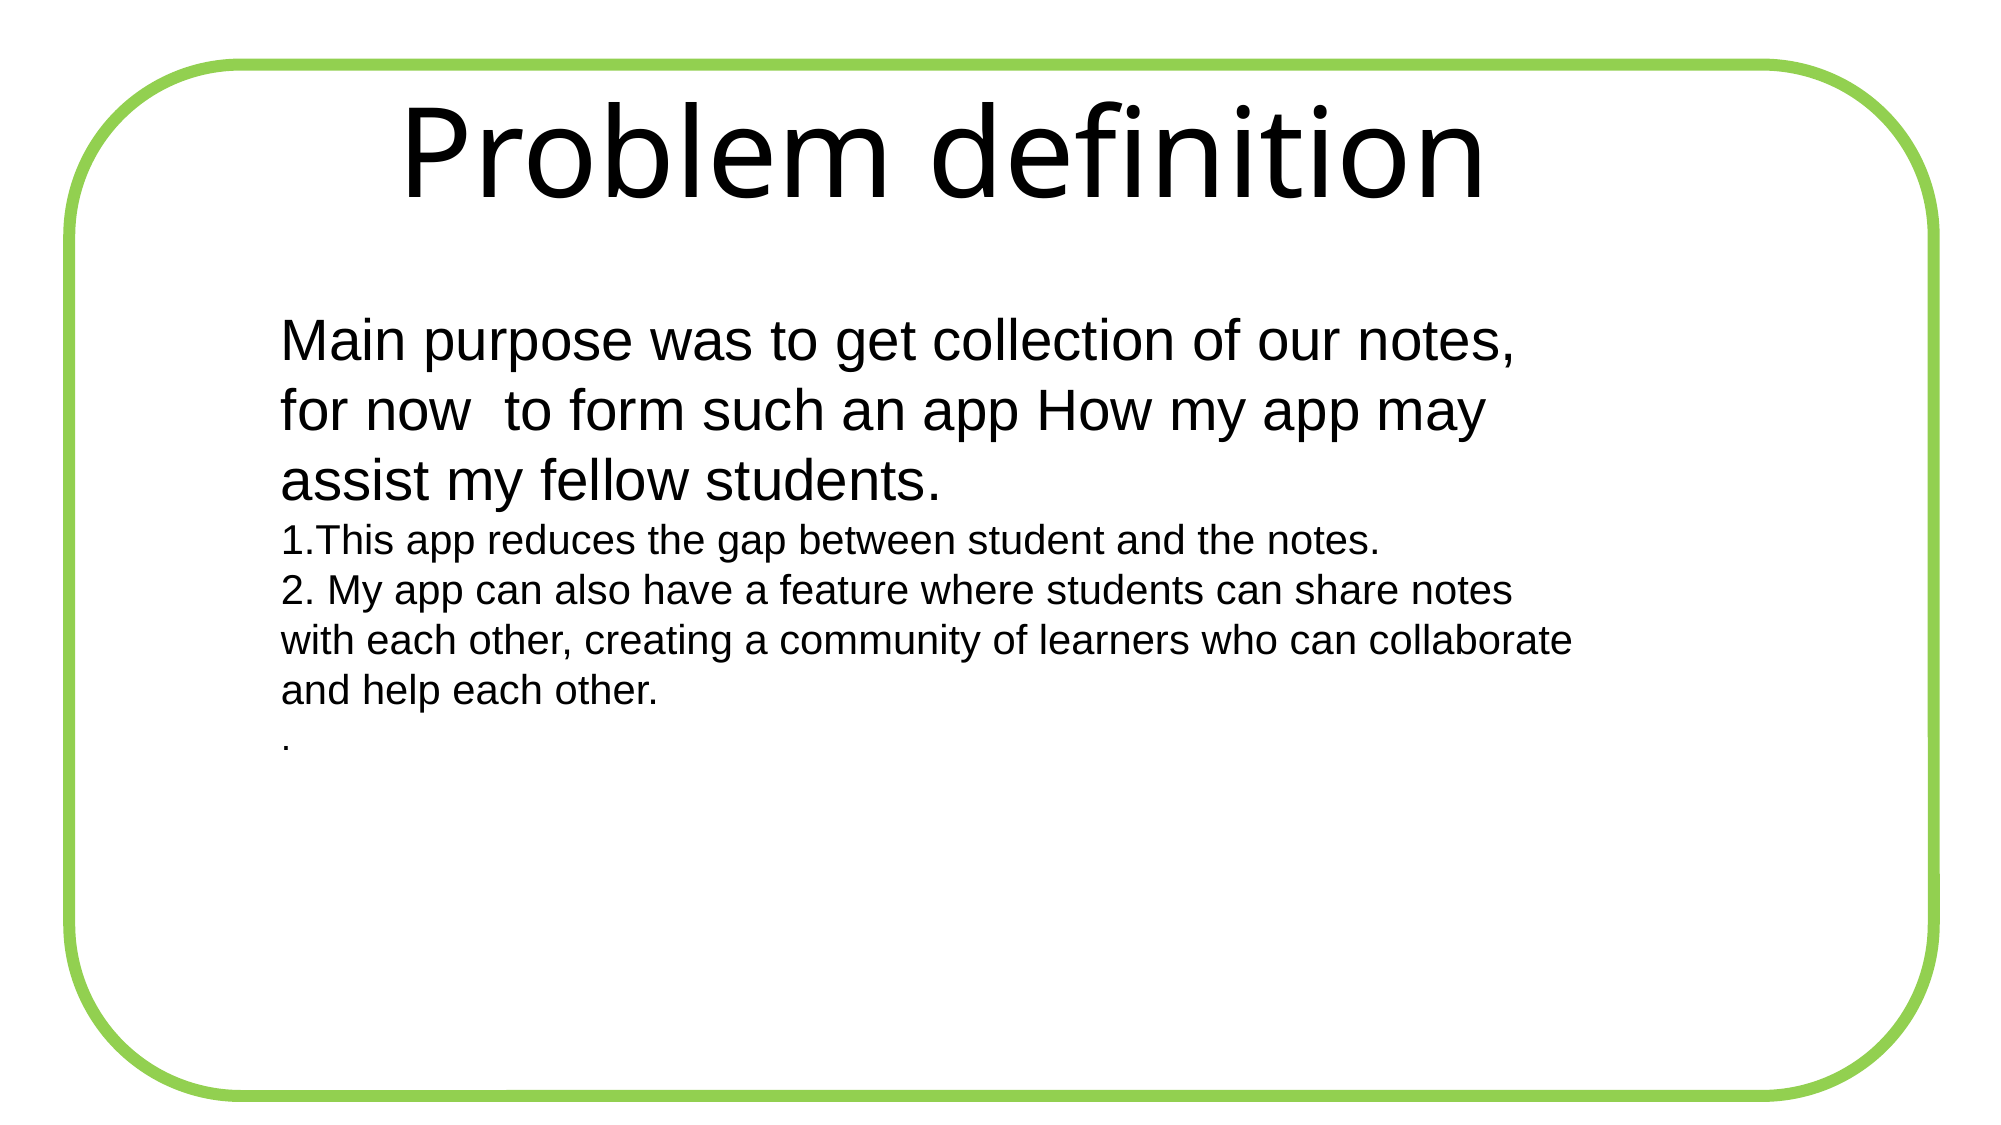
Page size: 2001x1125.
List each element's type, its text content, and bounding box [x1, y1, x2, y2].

text_box Main purpose was to get collection of our notes, for now to form such an app How my app may assist my fellow students. 1.This app reduces the gap between student and the notes. 2. My app can also have a feature where students can share notes with each other, creating a community of learners who can collaborate and help each other. . [266, 295, 1602, 765]
text_box Problem definition [353, 28, 1535, 233]
text_box [67, 62, 1936, 1099]
